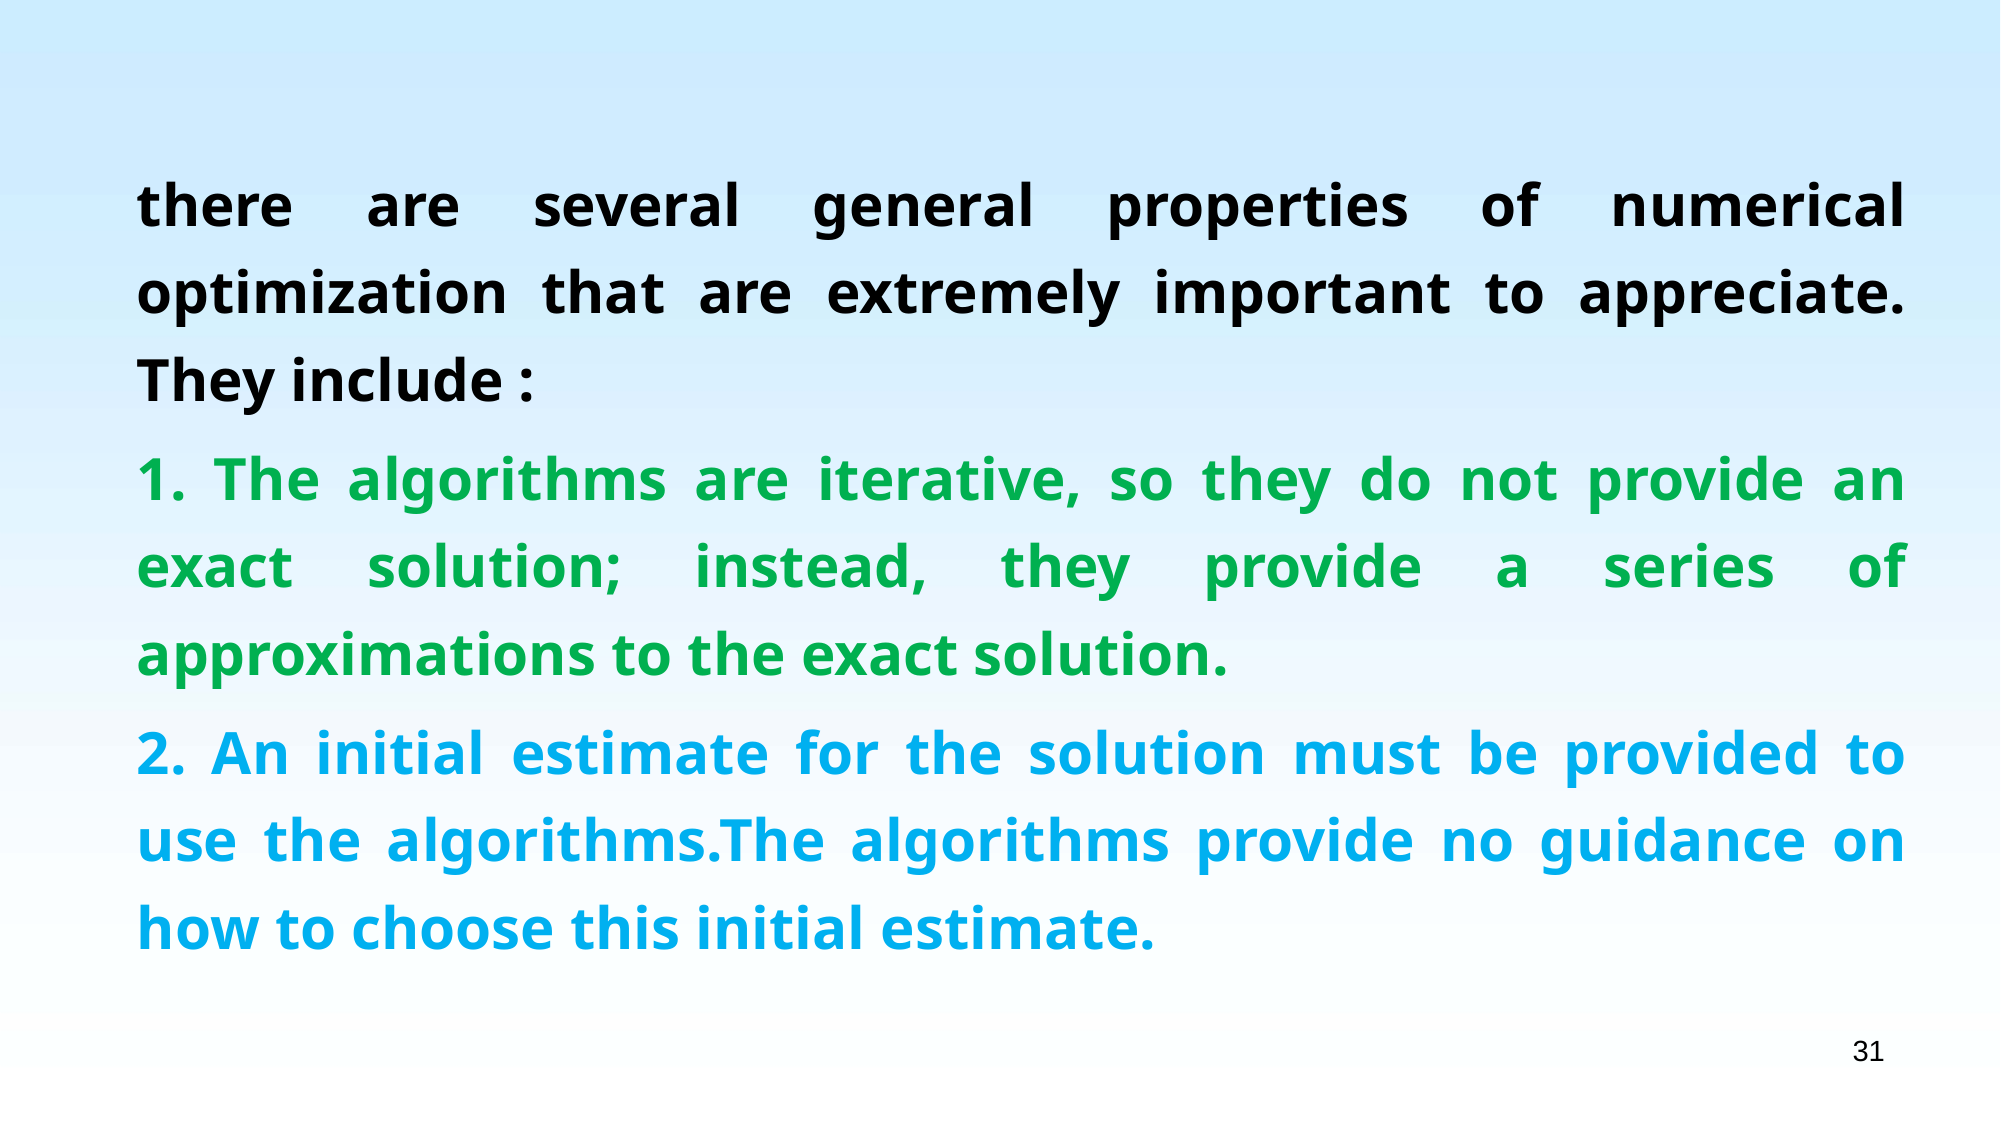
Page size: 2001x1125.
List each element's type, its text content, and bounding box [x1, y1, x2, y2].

list there are several general properties of numerical optimization that are extremely important to appreciate. They include : 1. The algorithms are iterative, so they do not provide an exact solution; instead, they provide a series of approximations to the exact solution. 2. An initial estimate for the solution must be provided to use the algorithms.The algorithms provide no guidance on how to choose this initial estimate. [121, 142, 1922, 982]
picture [0, 0, 2001, 1125]
slide_number 31 [1433, 1024, 1900, 1103]
